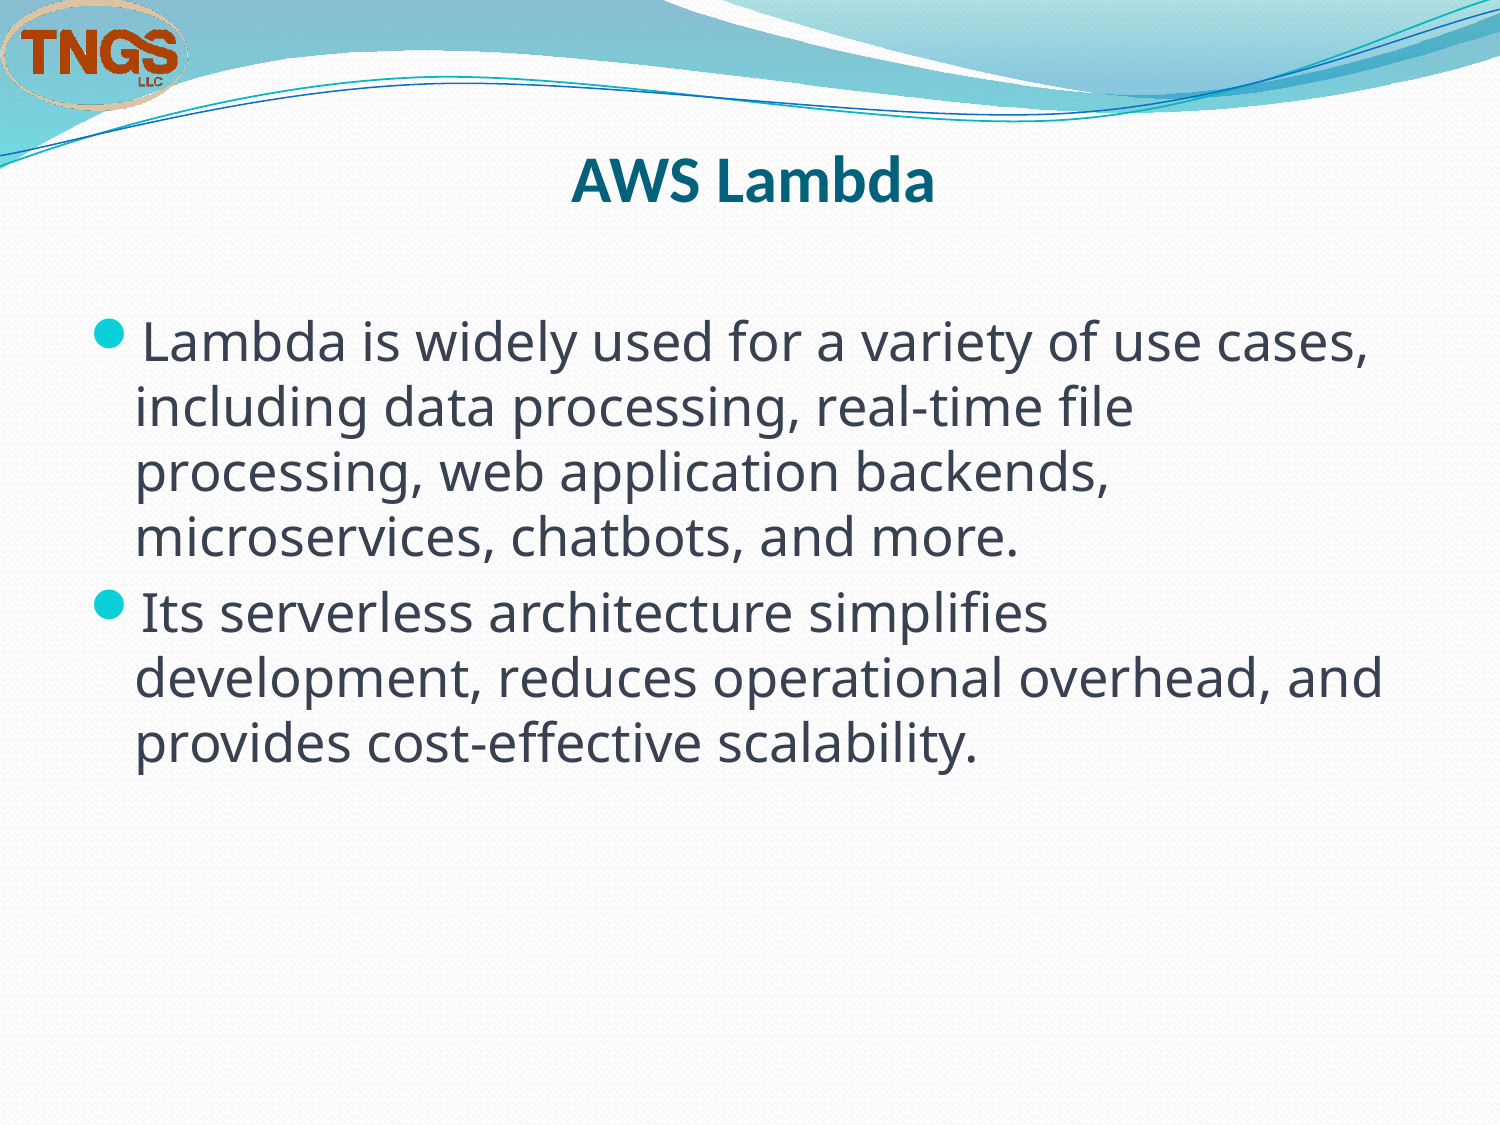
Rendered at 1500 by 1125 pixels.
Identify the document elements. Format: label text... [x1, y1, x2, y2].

list Lambda is widely used for a variety of use cases, including data processing, real-time file processing, web application backends, microservices, chatbots, and more. Its serverless architecture simplifies development, reduces operational overhead, and provides cost-effective scalability. [75, 299, 1425, 1125]
picture [0, 0, 188, 111]
title AWS Lambda [79, 137, 1430, 216]
